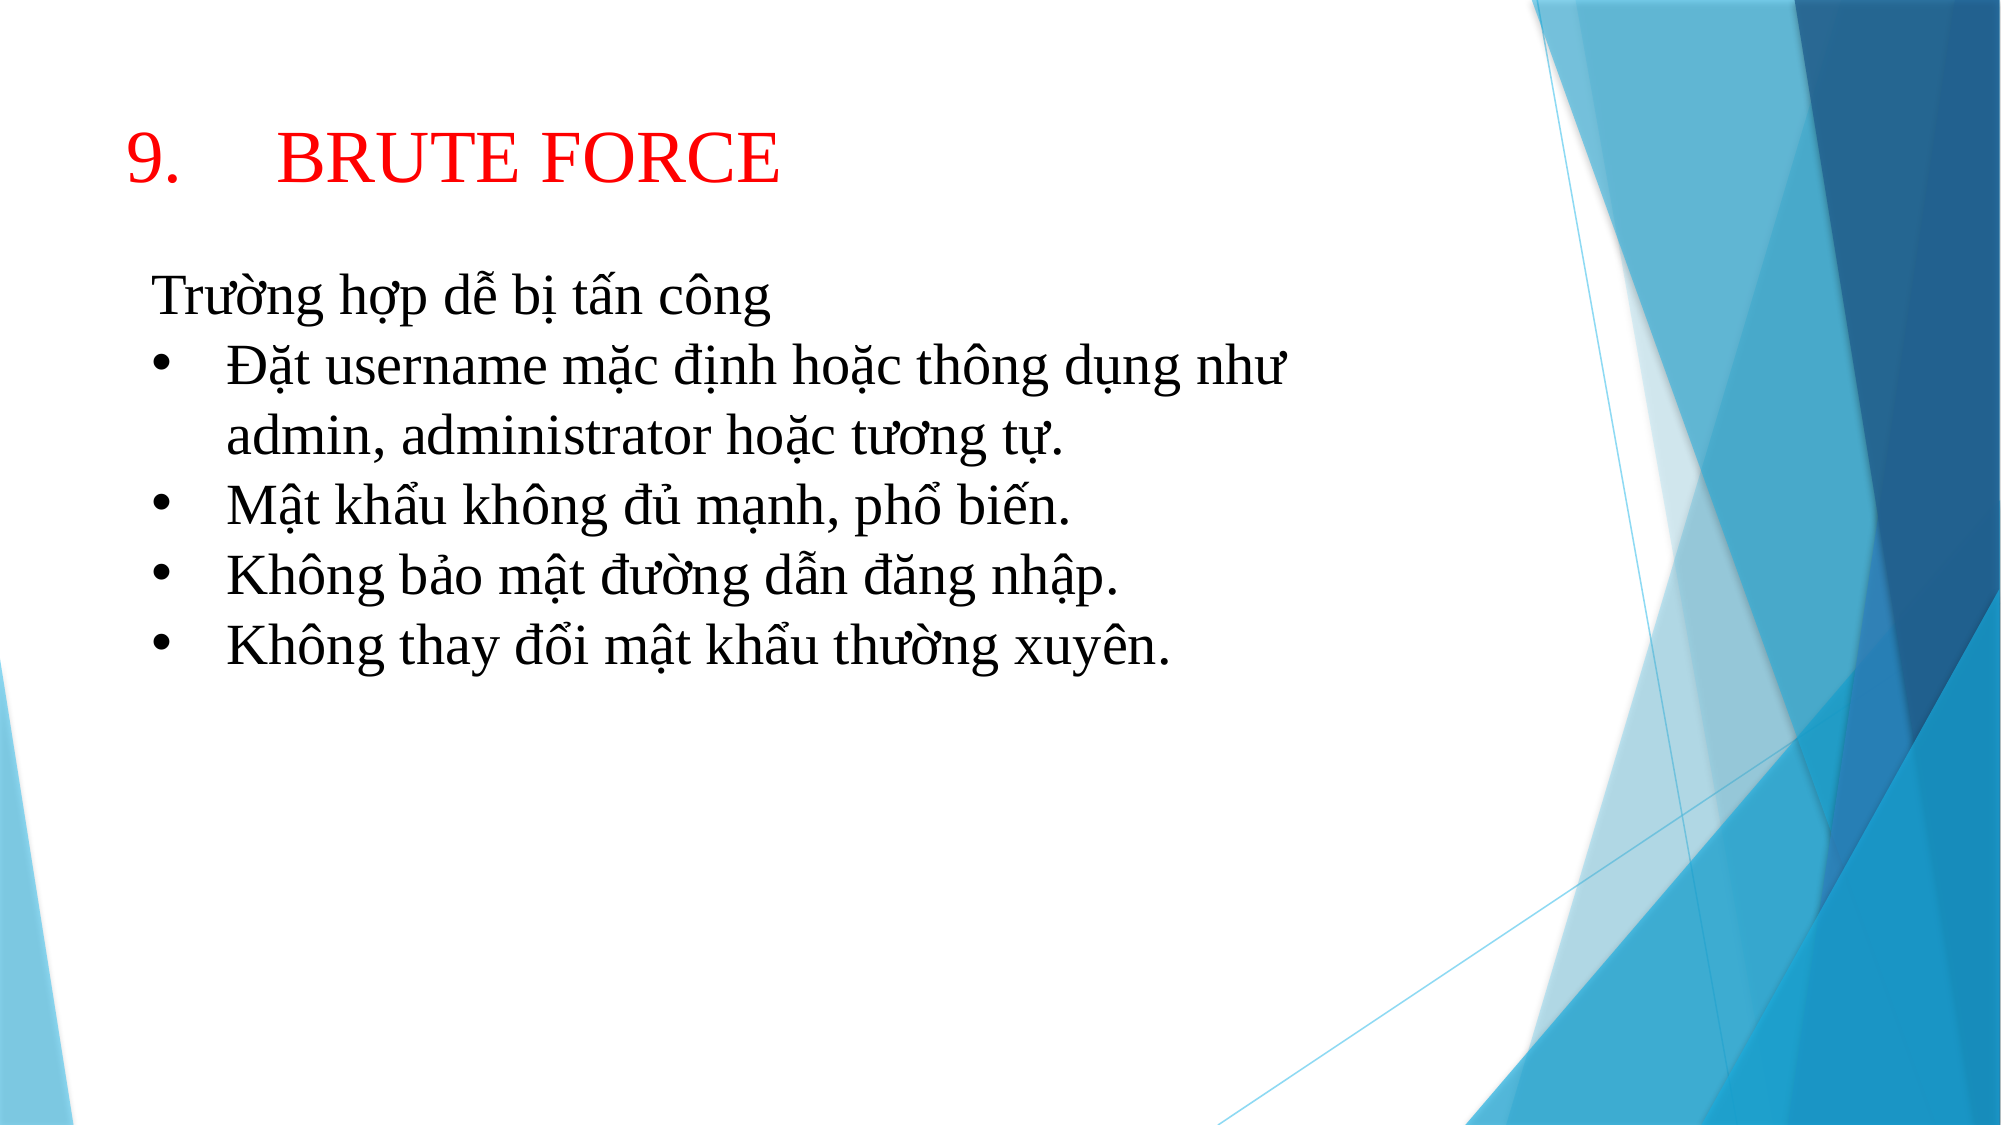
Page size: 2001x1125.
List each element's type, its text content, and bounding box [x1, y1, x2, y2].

title 9. BRUTE FORCE [111, 99, 1522, 218]
text_box Trường hợp dễ bị tấn công Đặt username mặc định hoặc thông dụng như admin, administrator hoặc tương tự. Mật khẩu không đủ mạnh, phổ biến. Không bảo mật đường dẫn đăng nhập. Không thay đổi mật khẩu thường xuyên. [136, 249, 1443, 754]
